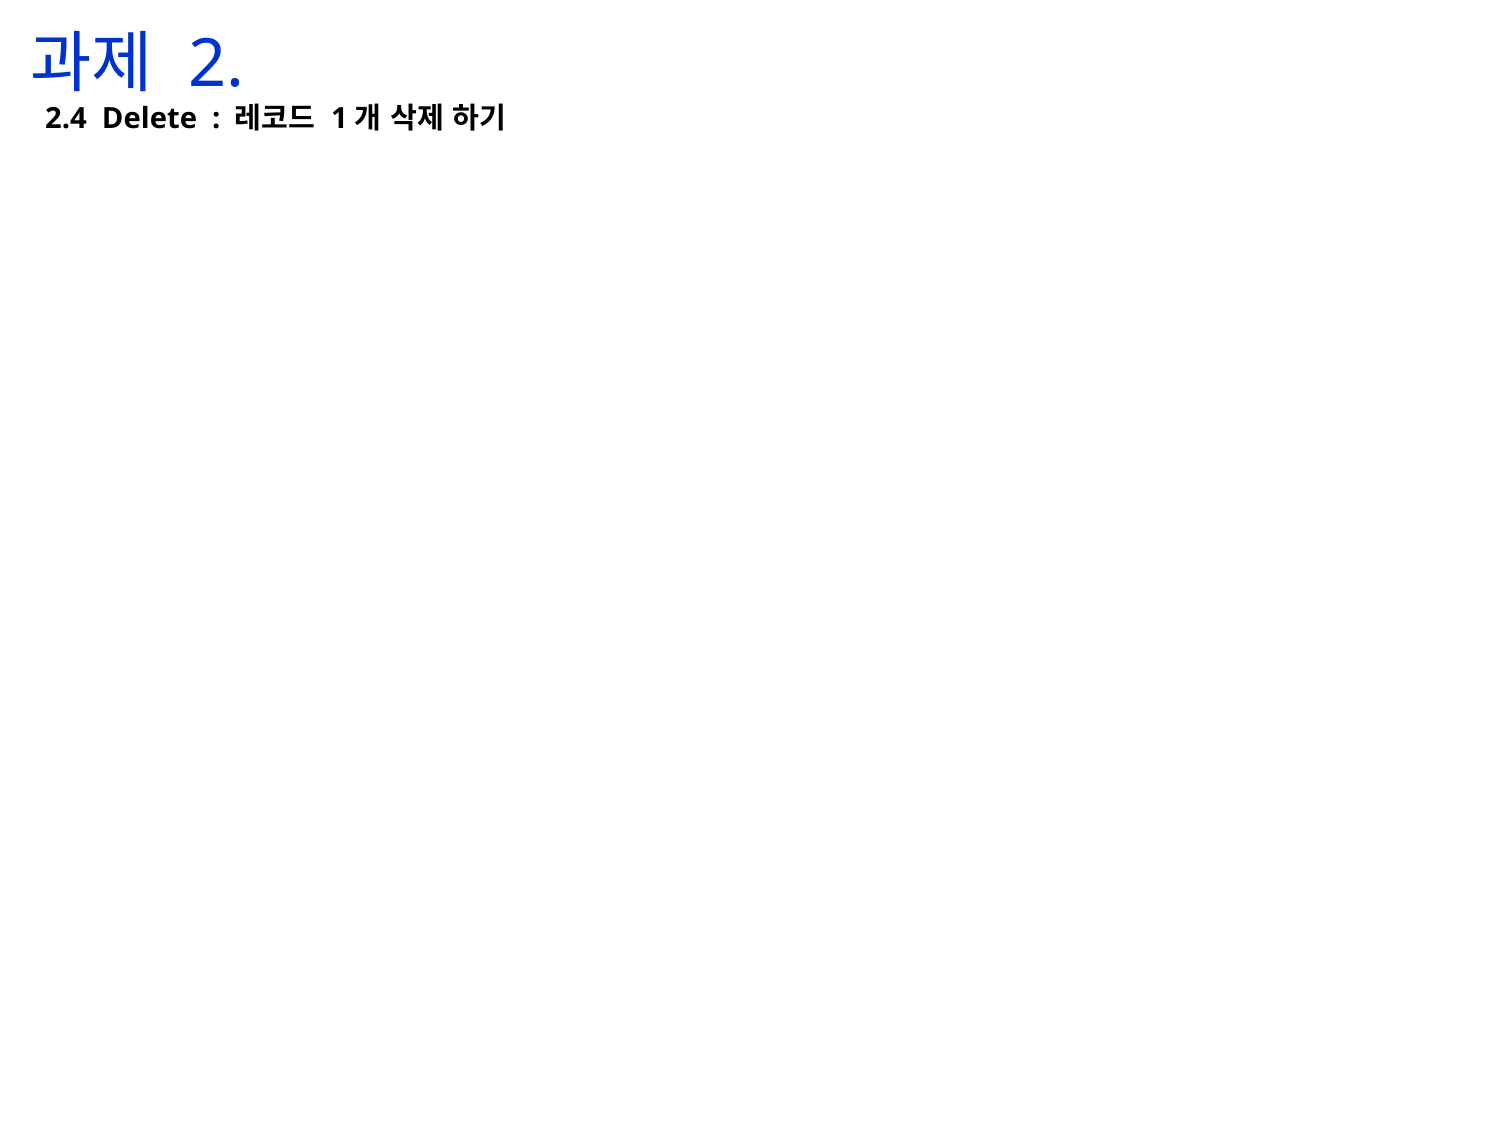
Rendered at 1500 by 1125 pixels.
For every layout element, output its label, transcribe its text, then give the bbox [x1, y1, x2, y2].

text_box 과제 2. 2.4 Delete : 레코드 1개 삭제 하기 [15, 21, 1487, 143]
